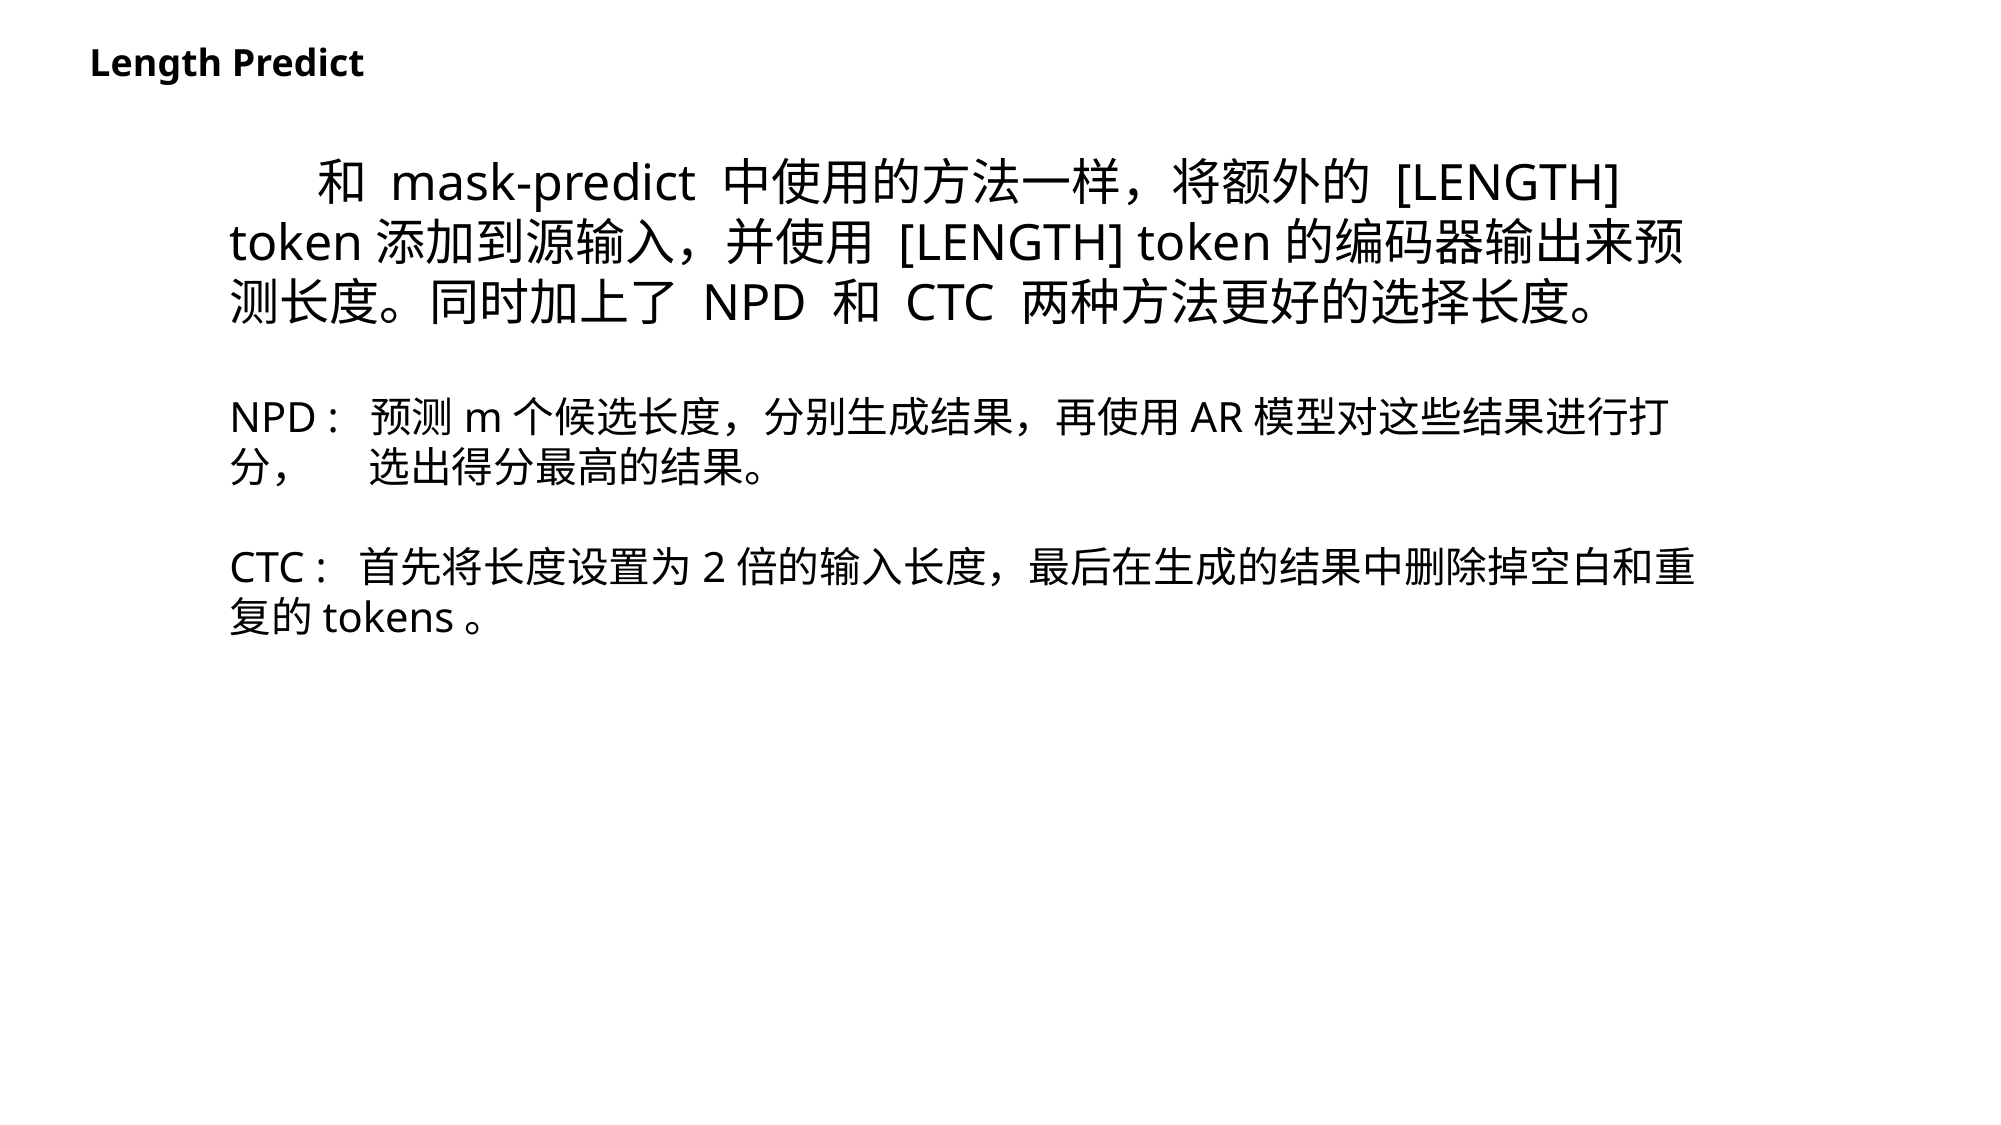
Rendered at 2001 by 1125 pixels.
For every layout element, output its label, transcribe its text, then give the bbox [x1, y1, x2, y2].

text_box 和 mask-predict 中使用的方法一样，将额外的 [LENGTH] token添加到源输入，并使用 [LENGTH] token的编码器输出来预测长度。同时加上了 NPD 和 CTC 两种方法更好的选择长度。 NPD : 预测m个候选长度，分别生成结果，再使用AR模型对这些结果进行打分， 选出得分最高的结果。 CTC : 首先将长度设置为2倍的输入长度，最后在生成的结果中删除掉空白和重复的tokens。 [214, 143, 1713, 699]
text_box Length Predict [74, 31, 912, 126]
